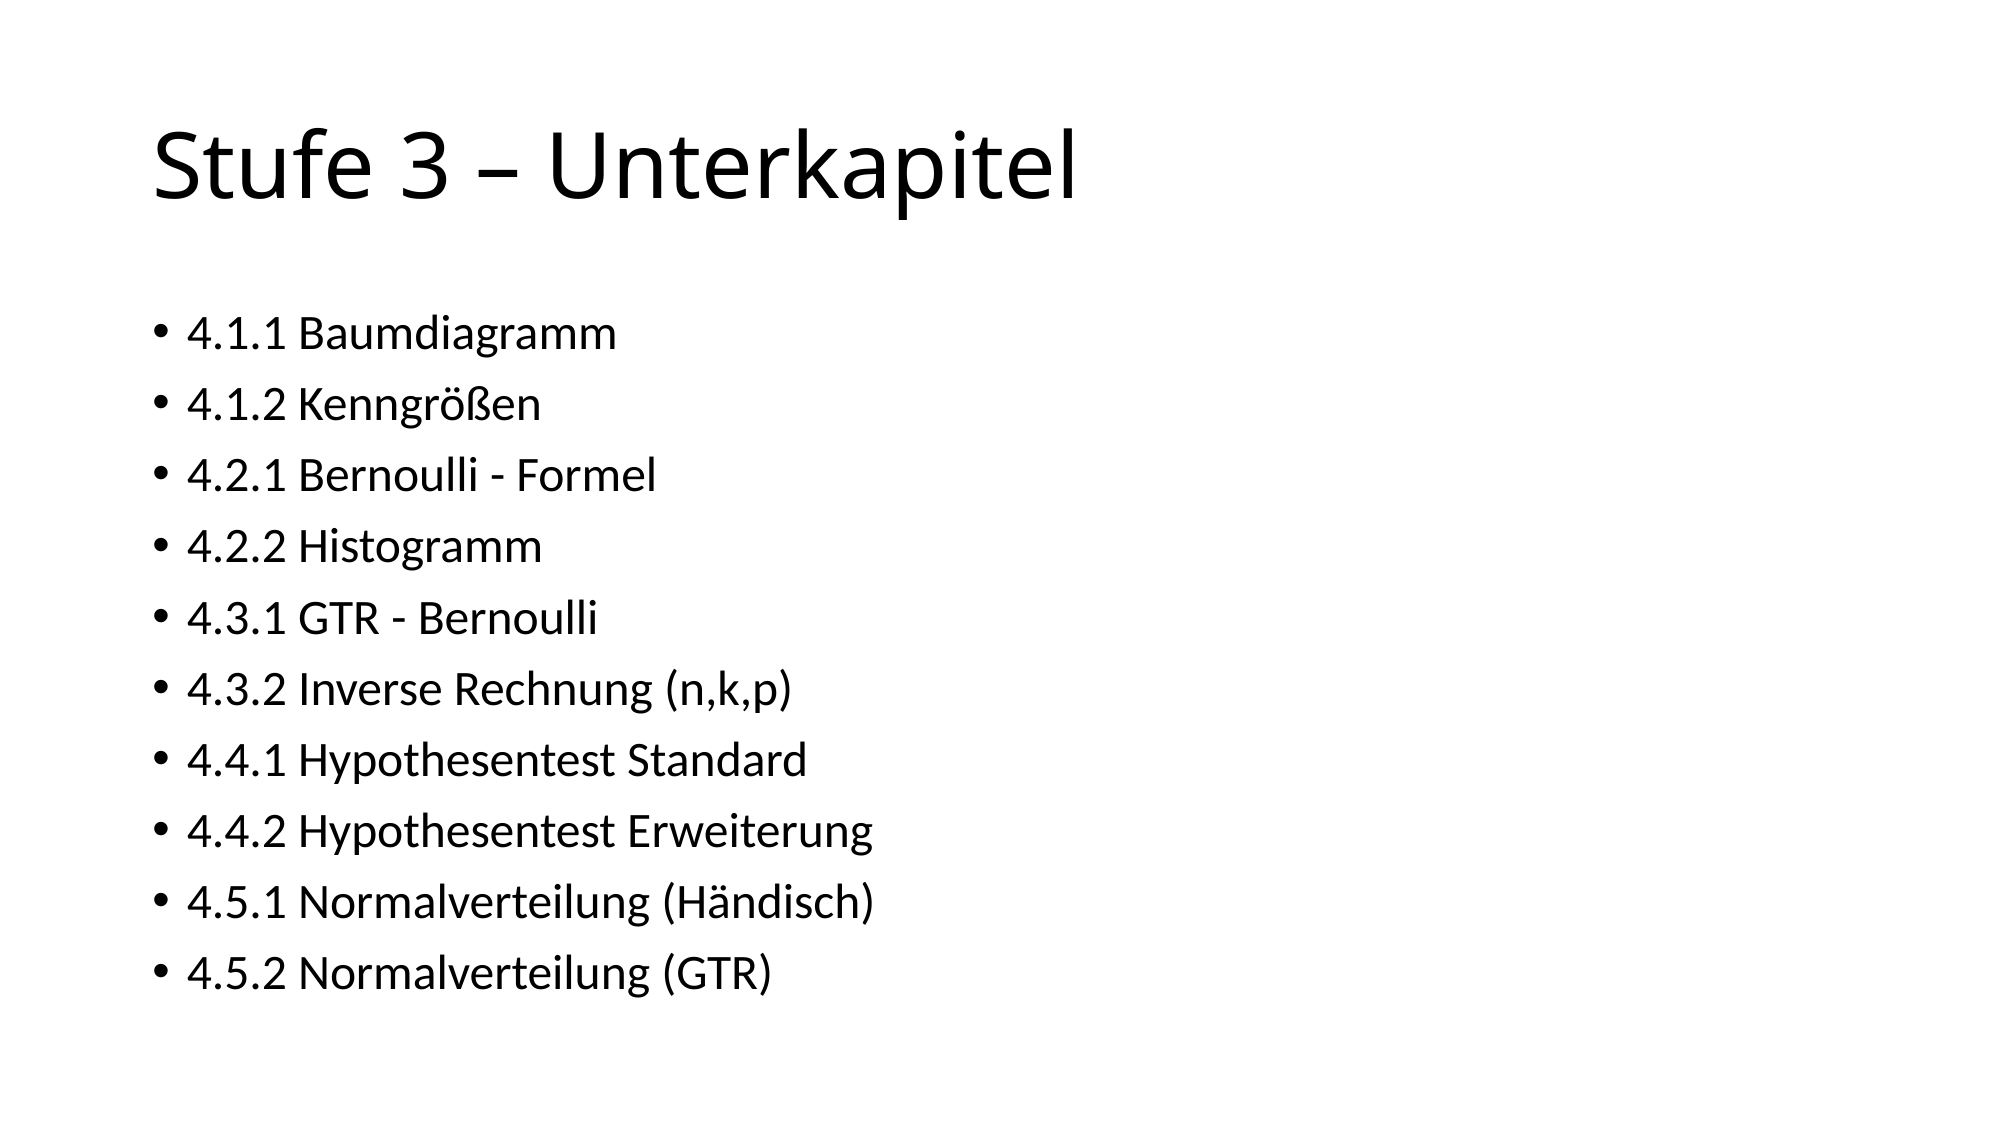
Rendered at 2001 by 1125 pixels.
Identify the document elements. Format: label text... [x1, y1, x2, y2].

list 4.1.1 Baumdiagramm 4.1.2 Kenngrößen 4.2.1 Bernoulli - Formel 4.2.2 Histogramm 4.3.1 GTR - Bernoulli 4.3.2 Inverse Rechnung (n,k,p) 4.4.1 Hypothesentest Standard 4.4.2 Hypothesentest Erweiterung 4.5.1 Normalverteilung (Händisch) 4.5.2 Normalverteilung (GTR) [137, 299, 1863, 1014]
title Stufe 3 – Unterkapitel [137, 59, 1863, 278]
